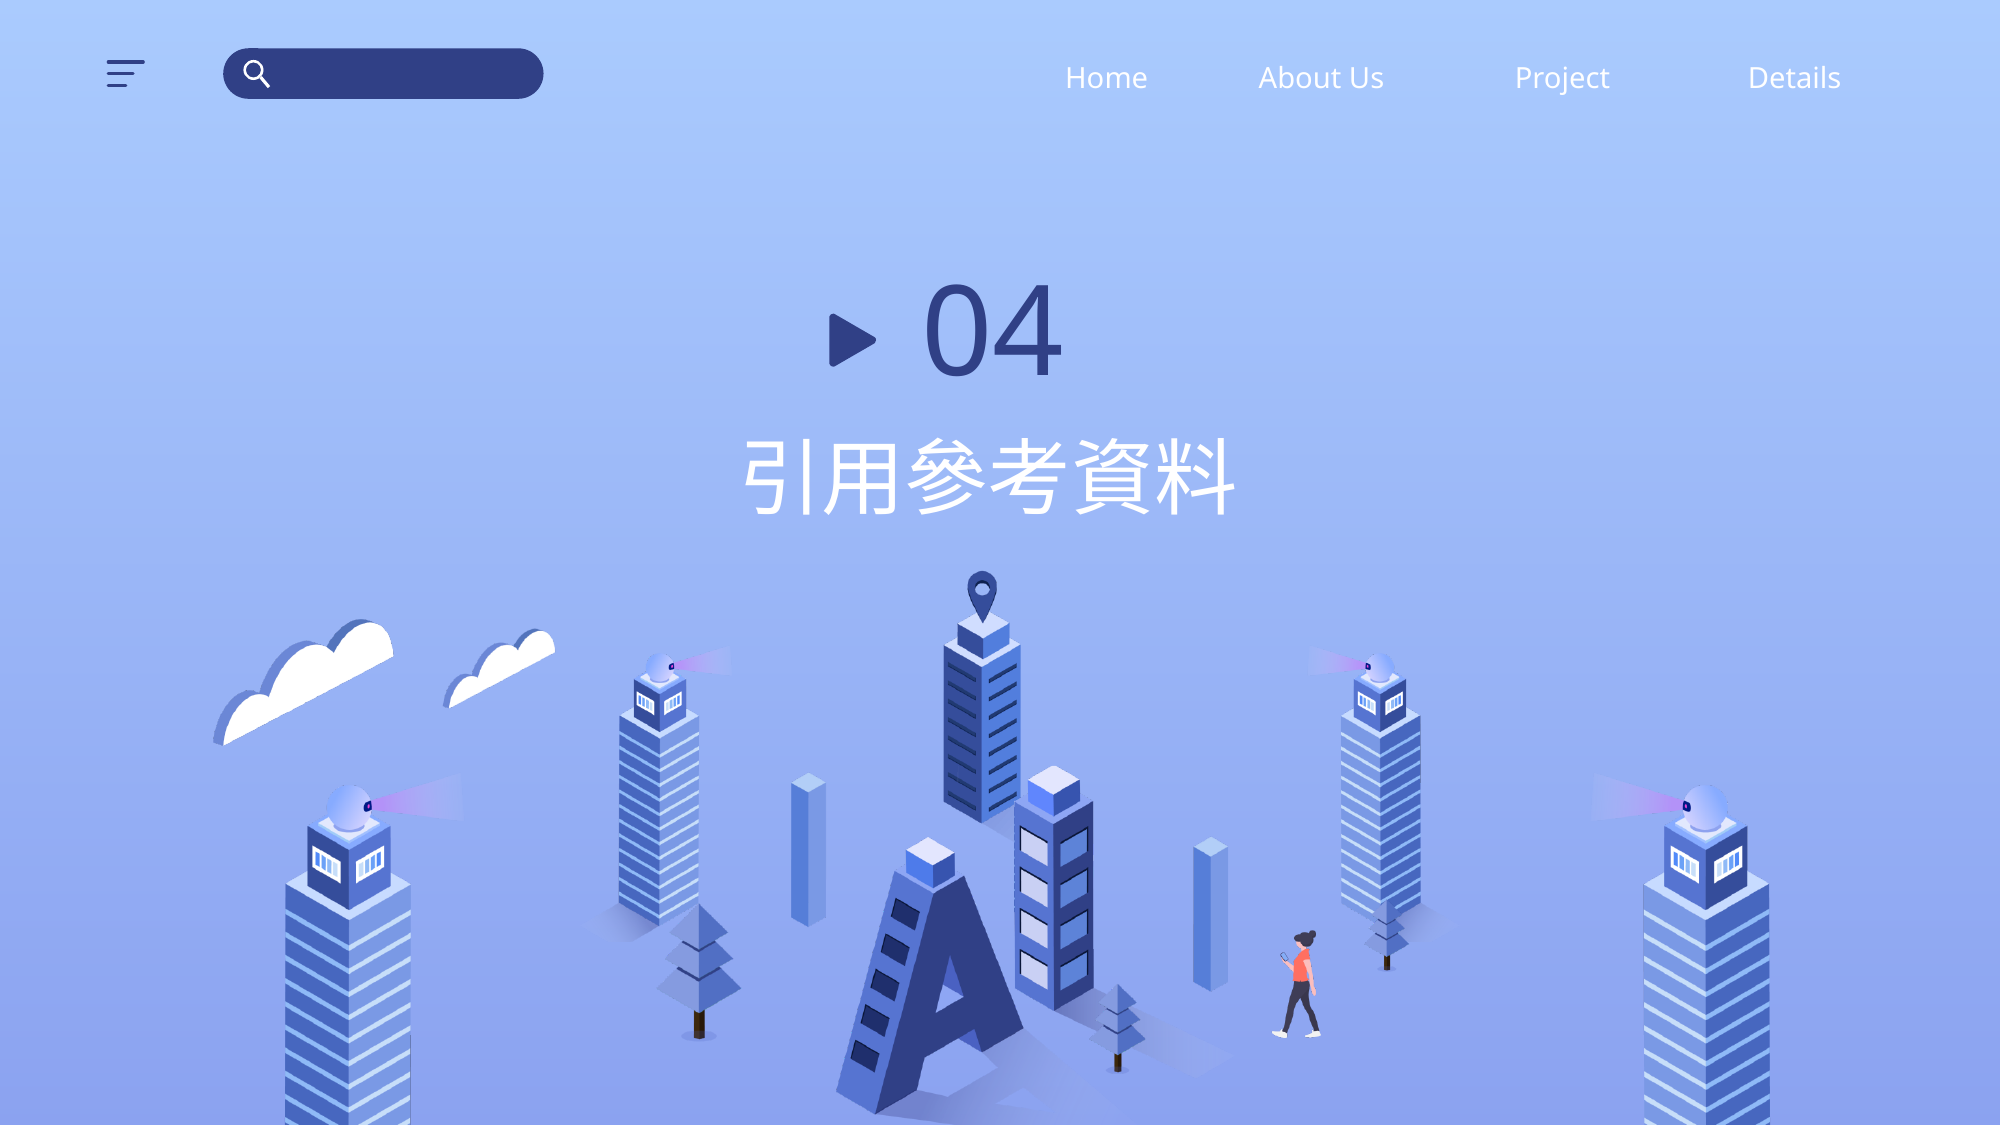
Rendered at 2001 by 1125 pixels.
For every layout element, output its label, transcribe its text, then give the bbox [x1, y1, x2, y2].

picture [771, 564, 1482, 1125]
text_box Project [1499, 52, 1643, 103]
text_box Home [1049, 52, 1175, 103]
picture [1586, 766, 1866, 1125]
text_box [584, 417, 1588, 564]
text_box About Us [1243, 52, 1434, 103]
picture [167, 604, 768, 1125]
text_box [829, 242, 1116, 410]
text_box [107, 48, 544, 100]
text_box Details [1732, 52, 1874, 103]
